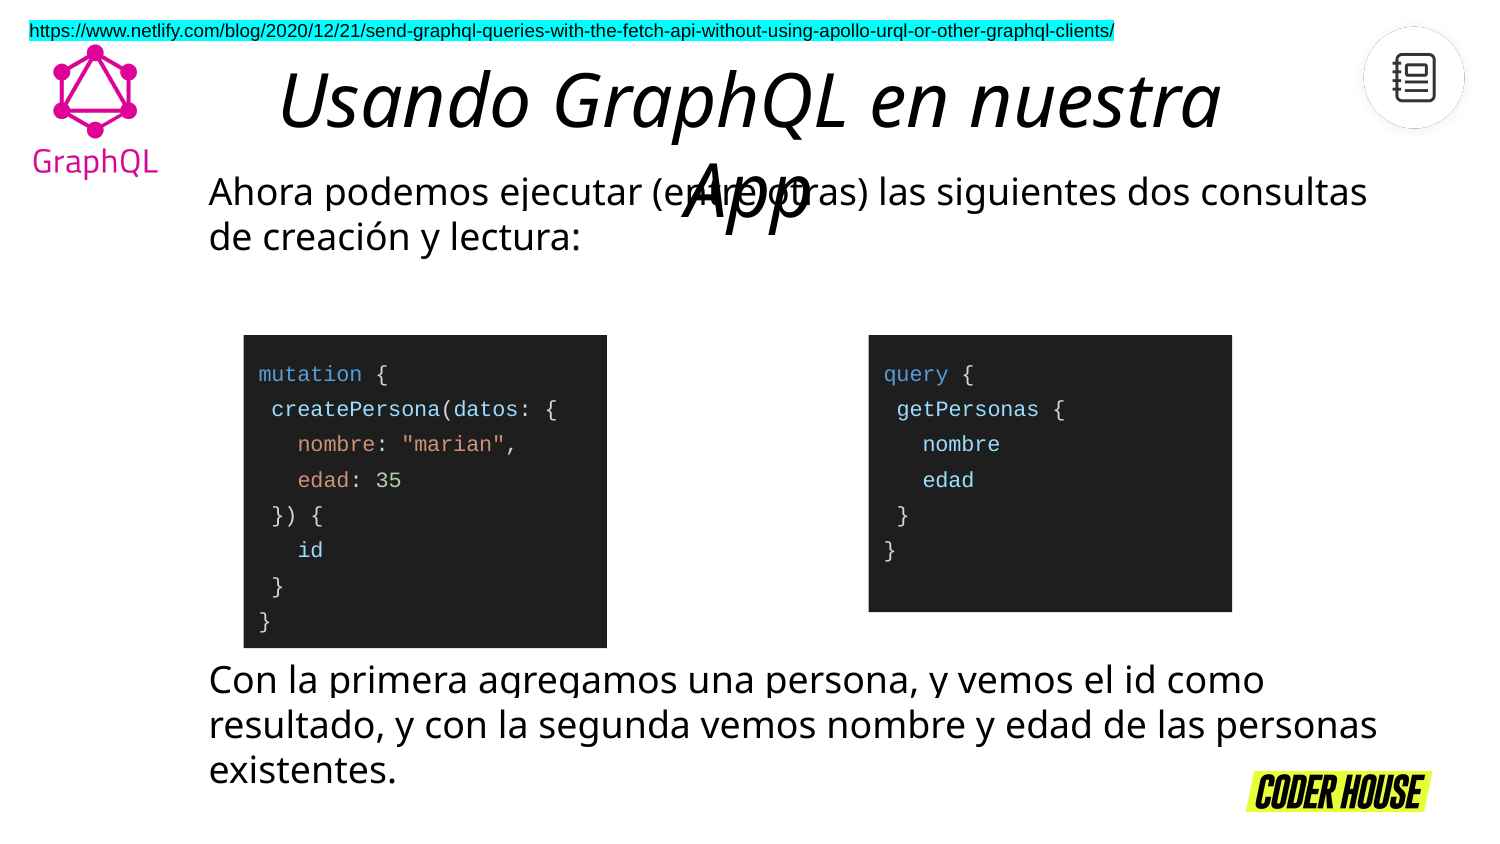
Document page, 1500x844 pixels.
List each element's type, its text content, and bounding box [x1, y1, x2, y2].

picture [24, 42, 165, 182]
text_box Ahora podemos ejecutar (entre otras) las siguientes dos consultas de creación y lectura: [193, 153, 1427, 305]
picture [1351, 14, 1477, 141]
text_box Usando GraphQL en nuestra App [193, 37, 1307, 163]
text_box mutation { createPersona(datos: { nombre: "marian", edad: 35 }) { id } } [243, 335, 607, 640]
picture [1241, 764, 1437, 819]
text_box query { getPersonas { nombre edad } } [868, 335, 1233, 613]
text_box Con la primera agregamos una persona, y vemos el id como resultado, y con la segunda vemos nombre y edad de las personas existentes. [193, 640, 1427, 792]
text_box https://www.netlify.com/blog/2020/12/21/send-graphql-queries-with-the-fetch-api-without-using-apollo-urql-or-other-graphql-clients/ [14, 6, 1192, 53]
